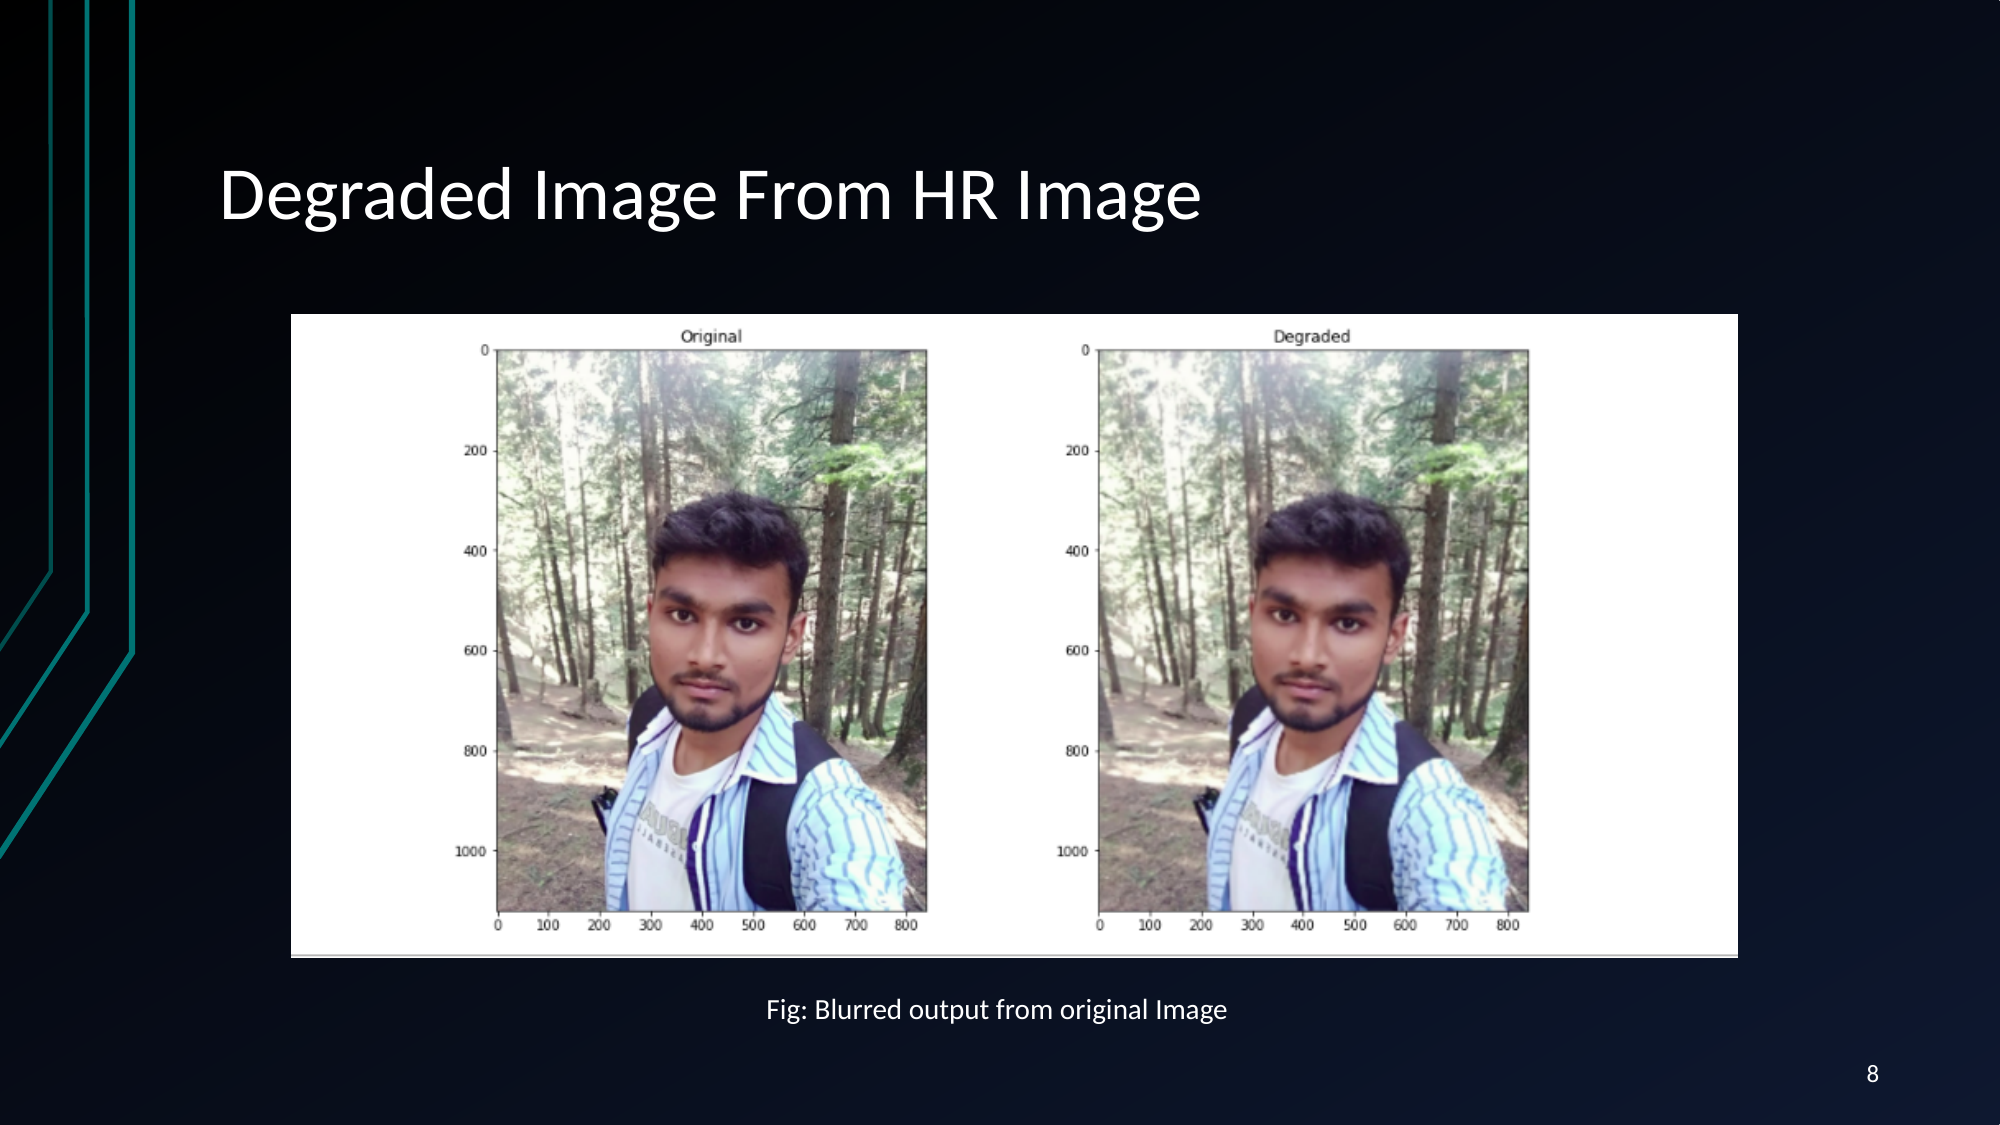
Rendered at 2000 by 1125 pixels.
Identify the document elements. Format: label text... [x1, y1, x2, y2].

slide_number 8 [1732, 1042, 1900, 1103]
text_box Fig: Blurred output from original Image [751, 982, 1248, 1033]
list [290, 314, 1738, 958]
title Degraded Image From HR Image [199, 45, 1900, 246]
